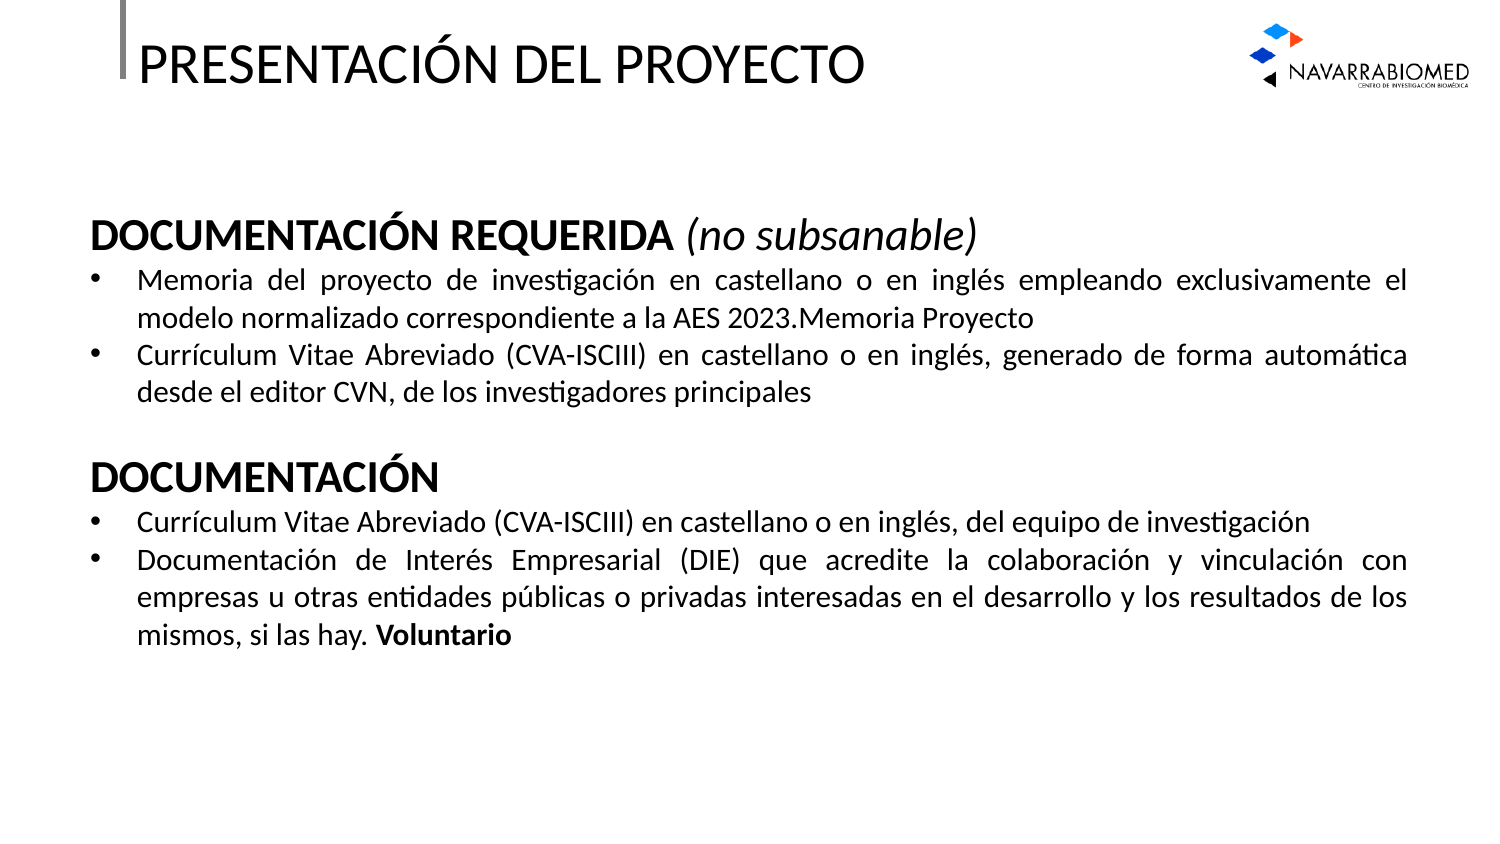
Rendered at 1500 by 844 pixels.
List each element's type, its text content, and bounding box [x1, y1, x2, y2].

picture [1246, 20, 1471, 91]
list DOCUMENTACIÓN REQUERIDA (no subsanable) Memoria del proyecto de investigación en castellano o en inglés empleando exclusivamente el modelo normalizado correspondiente a la AES 2023.Memoria Proyecto Currículum Vitae Abreviado (CVA-ISCIII) en castellano o en inglés, generado de forma automática desde el editor CVN, de los investigadores principales DOCUMENTACIÓN Currículum Vitae Abreviado (CVA-ISCIII) en castellano o en inglés, del equipo de investigación Documentación de Interés Empresarial (DIE) que acredite la colaboración y vinculación con empresas u otras entidades públicas o privadas interesadas en el desarrollo y los resultados de los mismos, si las hay. Voluntario [74, 196, 1426, 754]
title PRESENTACIÓN DEL PROYECTO [123, 0, 1211, 131]
